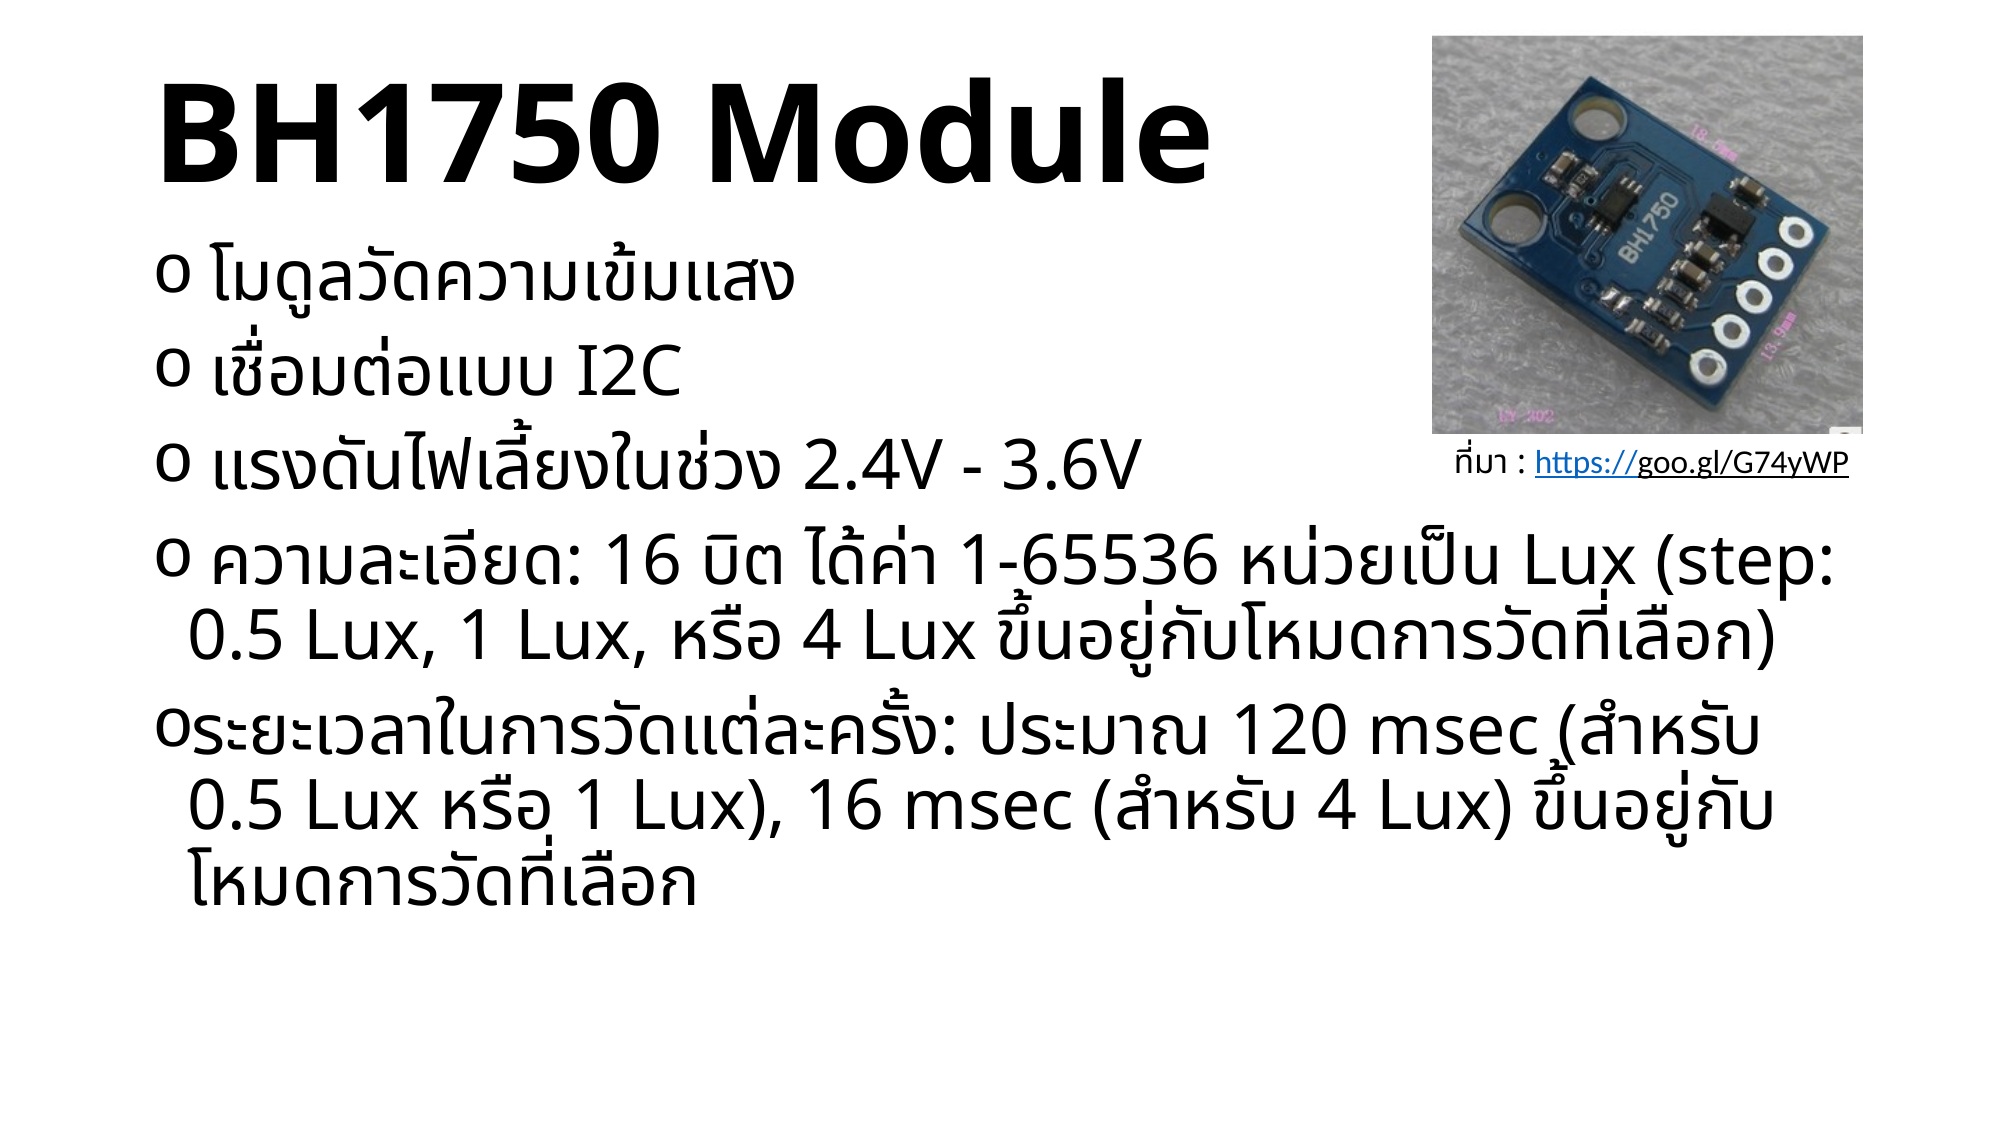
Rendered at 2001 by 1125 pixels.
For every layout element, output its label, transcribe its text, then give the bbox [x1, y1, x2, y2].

list โมดูลวัดความเข้มแสง เชื่อมต่อแบบ I2C แรงดันไฟเลี้ยงในช่วง 2.4V - 3.6V ความละเอียด: 16 บิต ได้ค่า 1-65536 หน่วยเป็น Lux (step: 0.5 Lux, 1 Lux, หรือ 4 Lux ขึ้นอยู่กับโหมดการวัดที่เลือก) ระยะเวลาในการวัดแต่ละครั้ง: ประมาณ 120 msec (สำหรับ 0.5 Lux หรือ 1 Lux), 16 msec (สำหรับ 4 Lux) ขึ้นอยู่กับโหมดการวัดที่เลือก [137, 232, 1863, 947]
picture [1432, 29, 1863, 434]
title BH1750 Module [137, 29, 1432, 232]
text_box ที่มา : https://goo.gl/G74yWP [1439, 433, 1872, 488]
